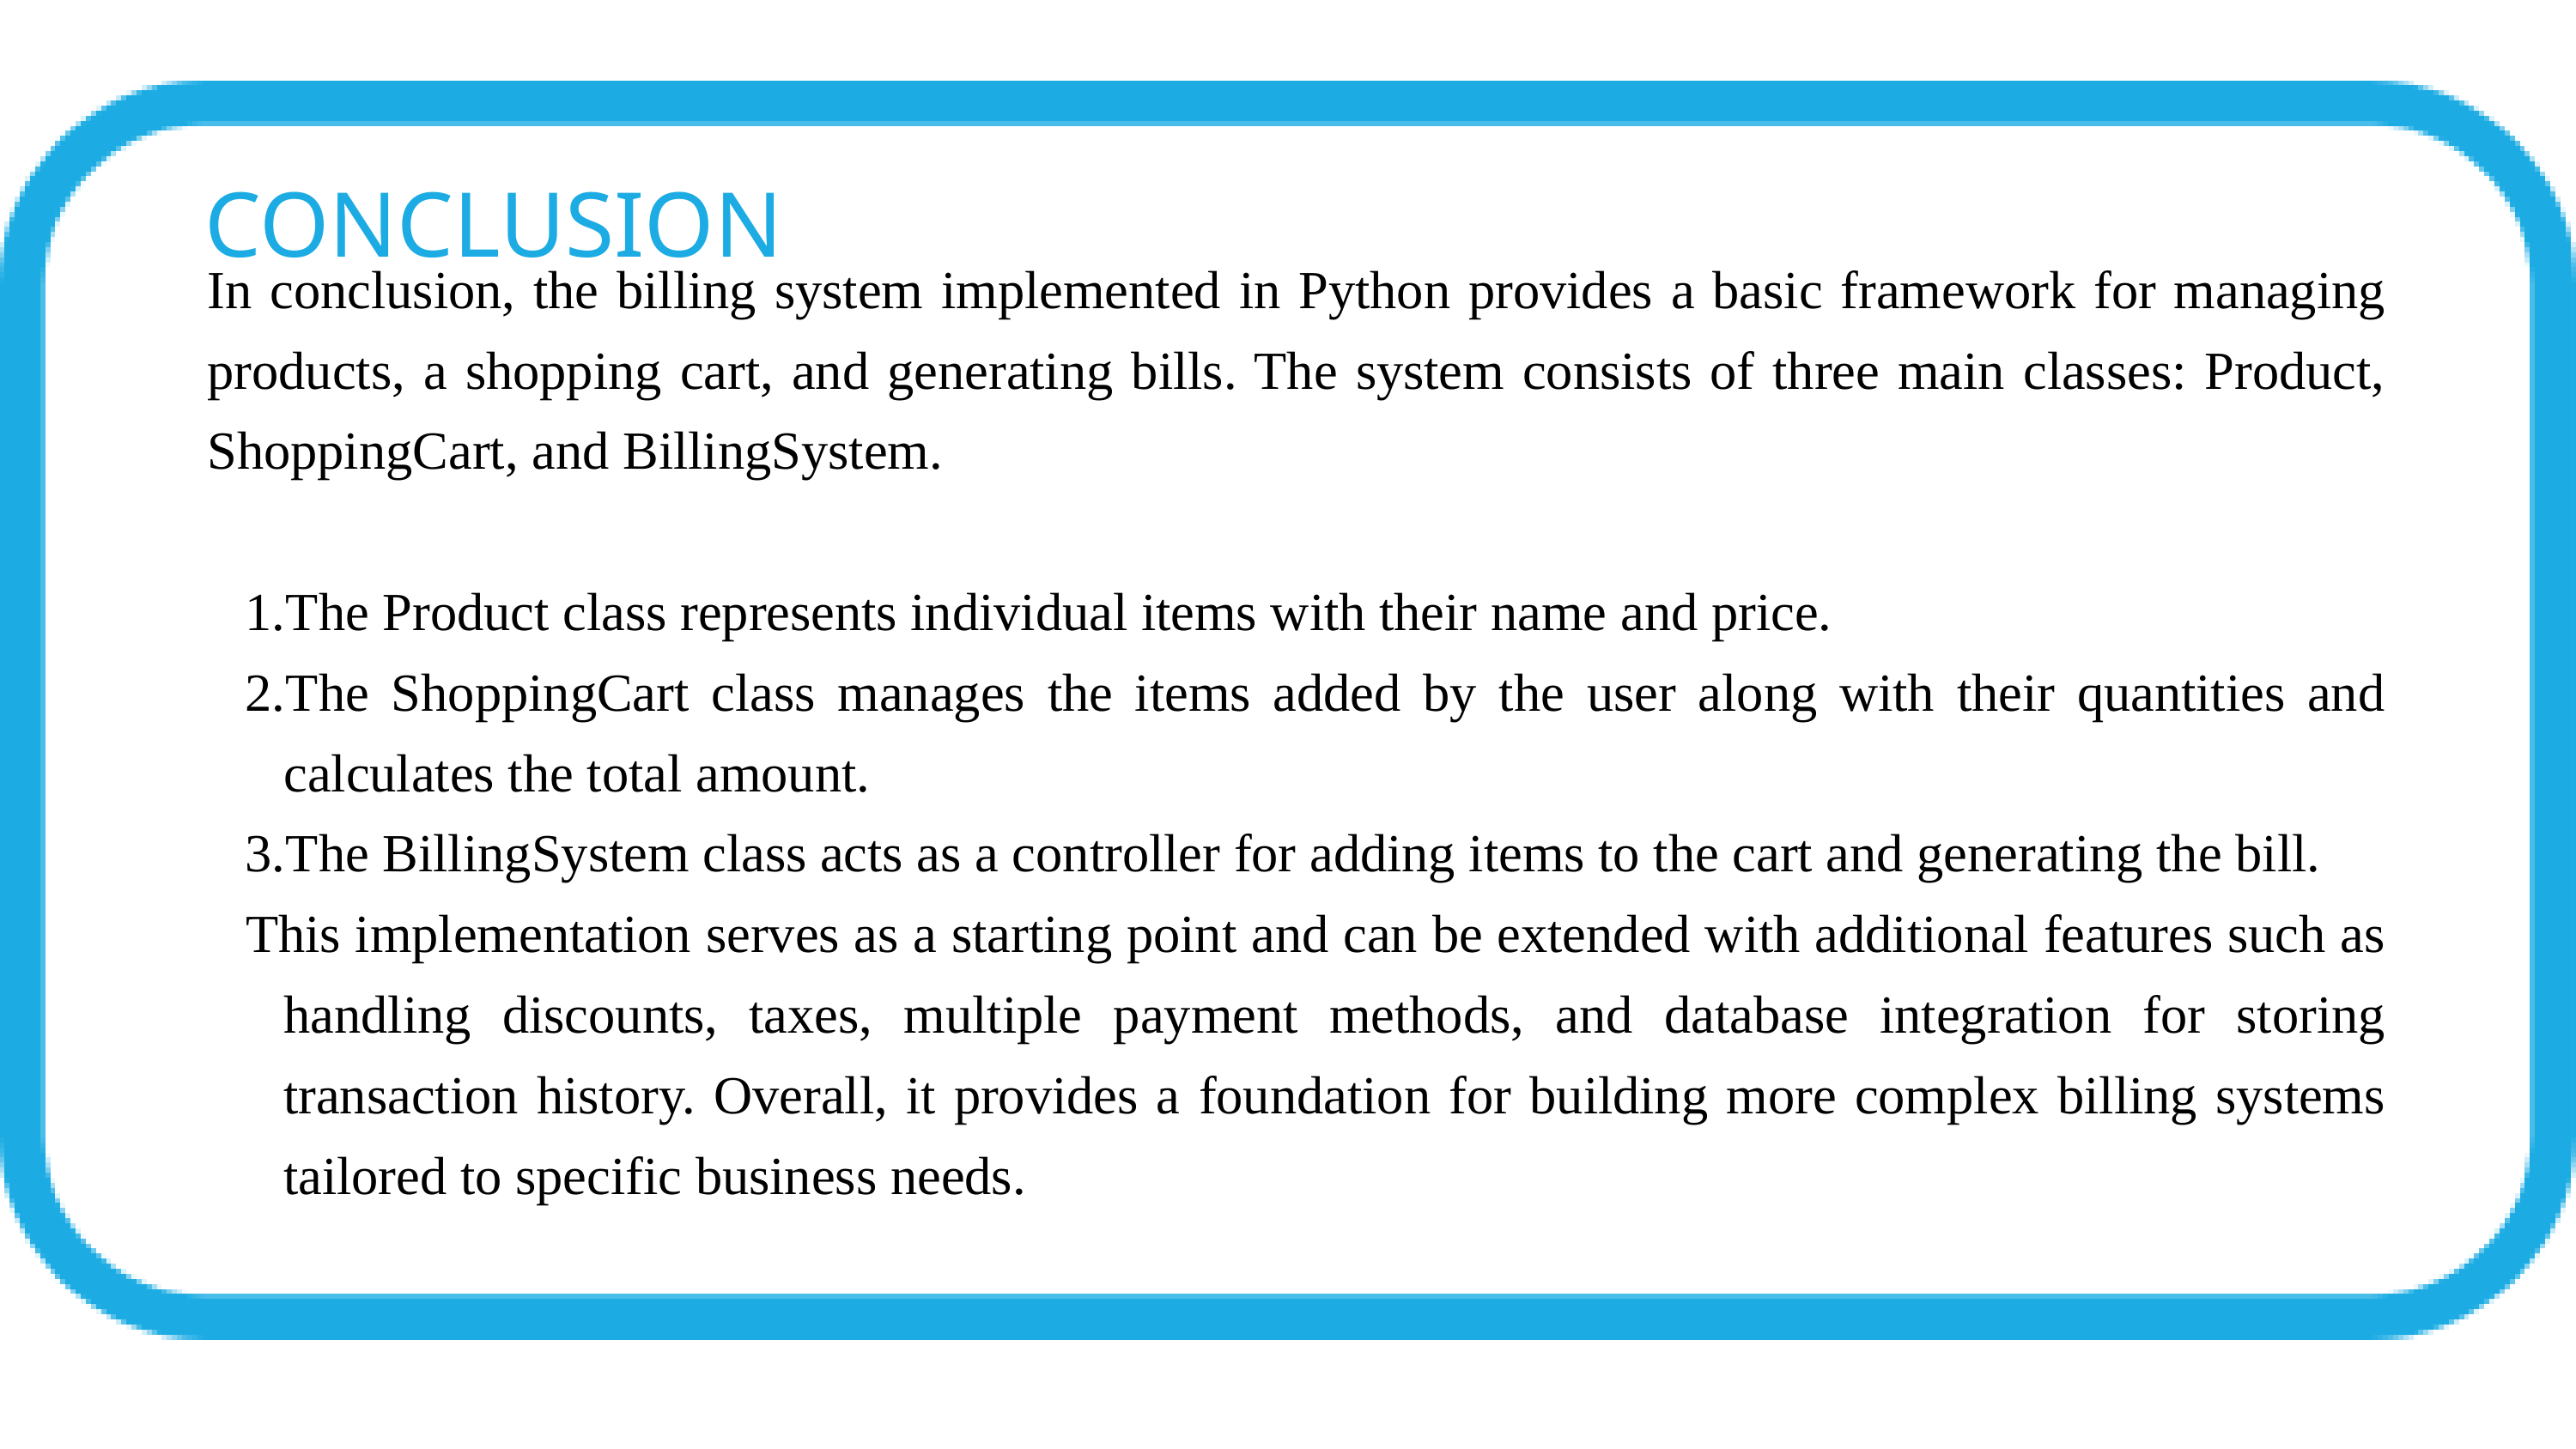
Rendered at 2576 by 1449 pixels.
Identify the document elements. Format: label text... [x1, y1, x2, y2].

text_box In conclusion, the billing system implemented in Python provides a basic framework for managing products, a shopping cart, and generating bills. The system consists of three main classes: Product, ShoppingCart, and BillingSystem. The Product class represents individual items with their name and price. The ShoppingCart class manages the items added by the user along with their quantities and calculates the total amount. The BillingSystem class acts as a controller for adding items to the cart and generating the bill. This implementation serves as a starting point and can be extended with additional features such as handling discounts, taxes, multiple payment methods, and database integration for storing transaction history. Overall, it provides a foundation for building more complex billing systems tailored to specific business needs. [207, 239, 2387, 1205]
text_box CONCLUSION [204, 167, 924, 276]
text_box [0, 81, 2576, 1340]
